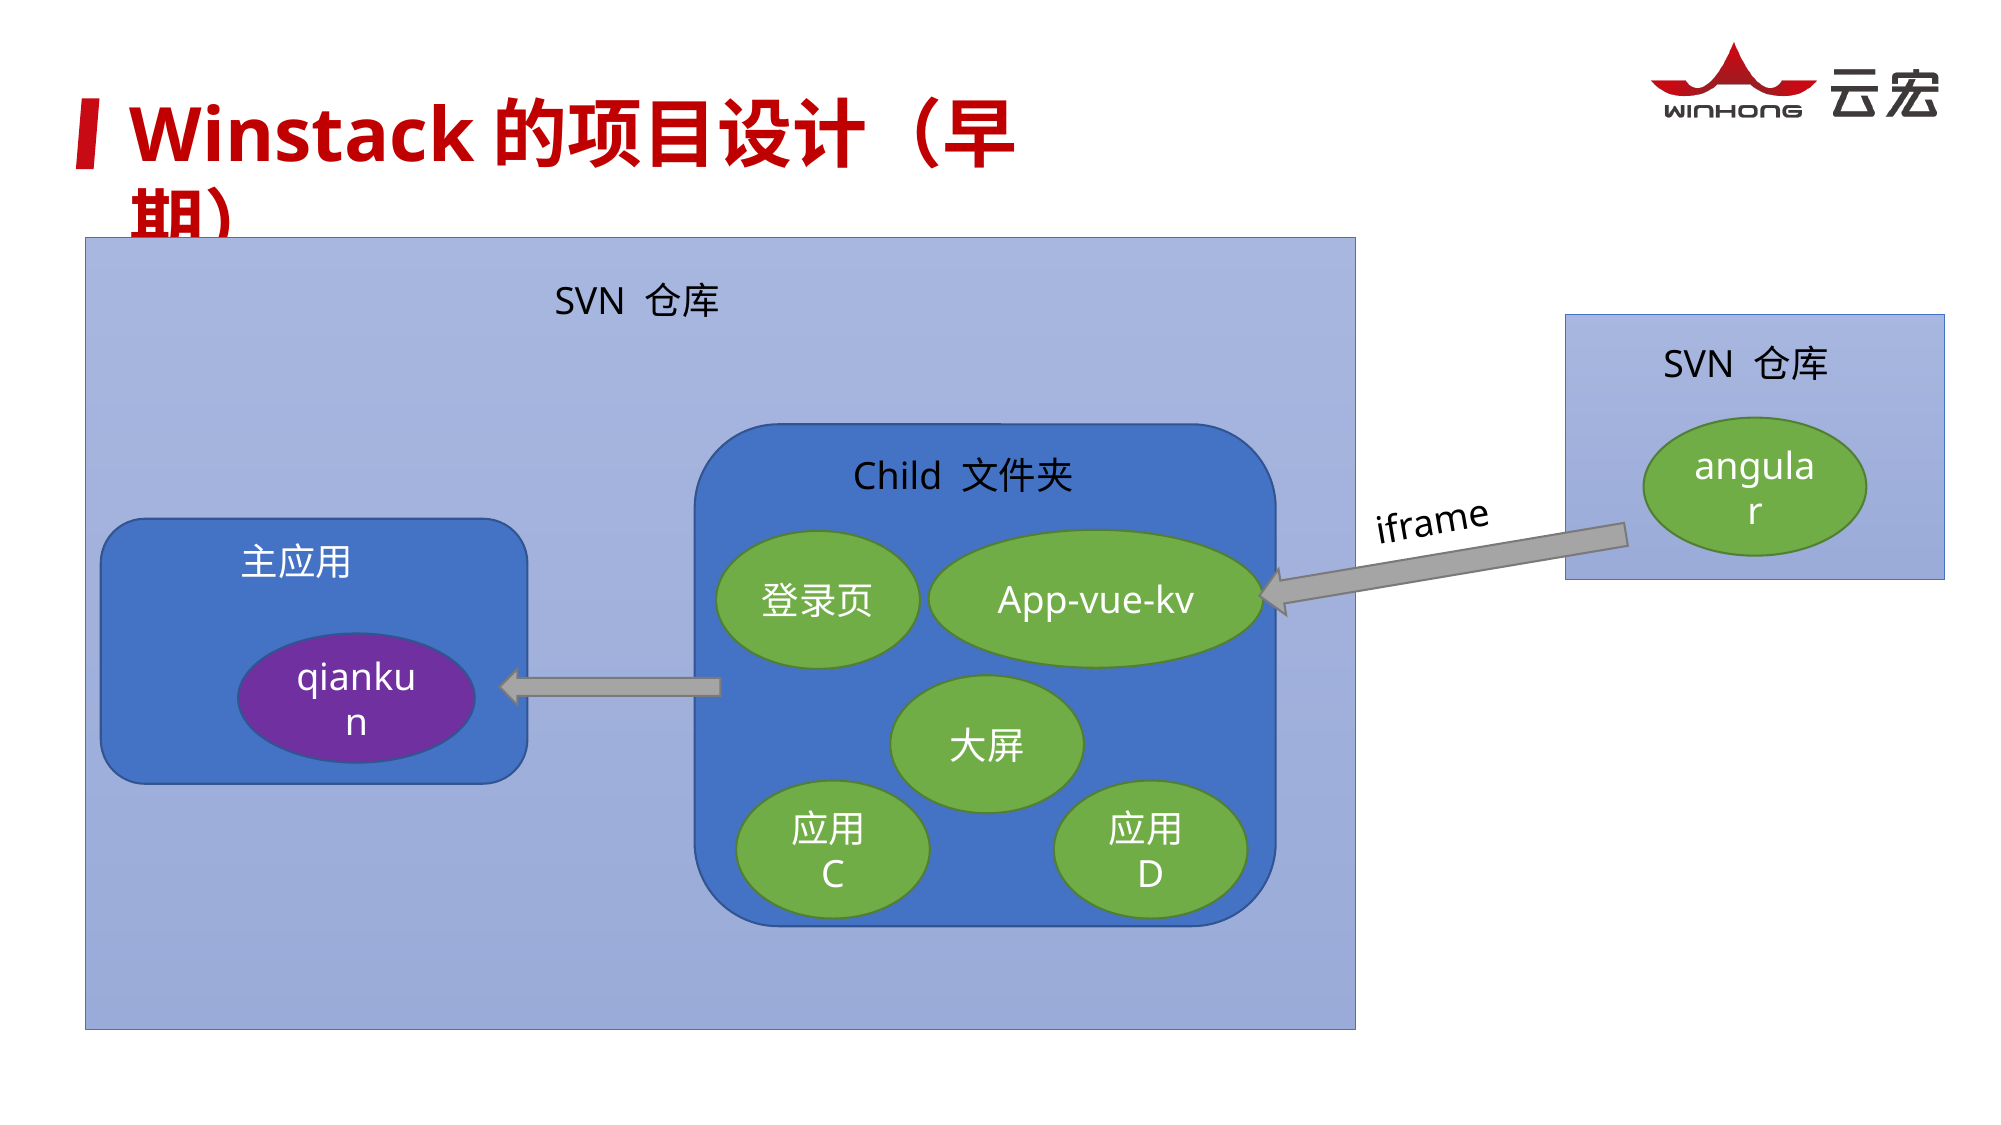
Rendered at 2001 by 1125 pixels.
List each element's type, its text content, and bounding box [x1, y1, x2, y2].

text_box 登录页 [715, 529, 921, 670]
text_box iframe [1356, 474, 1528, 562]
text_box SVN 仓库 [539, 269, 753, 330]
text_box [693, 423, 1277, 928]
text_box Child 文件夹 [838, 444, 1096, 505]
text_box 应用C [735, 779, 931, 920]
text_box qiankun [237, 632, 476, 764]
text_box 大屏 [889, 674, 1085, 815]
text_box [1565, 314, 1945, 580]
text_box angular [1642, 416, 1868, 557]
text_box App-vue-kv [927, 528, 1265, 669]
text_box [85, 237, 1356, 1030]
text_box [99, 517, 529, 785]
text_box [497, 666, 722, 708]
text_box 应用D [1052, 779, 1249, 920]
text_box SVN 仓库 [1648, 332, 1862, 393]
text_box [1257, 521, 1630, 618]
picture [1638, 0, 1954, 178]
text_box Winstack的项目设计（早期） [130, 78, 1100, 183]
text_box 主应用 [226, 530, 402, 591]
